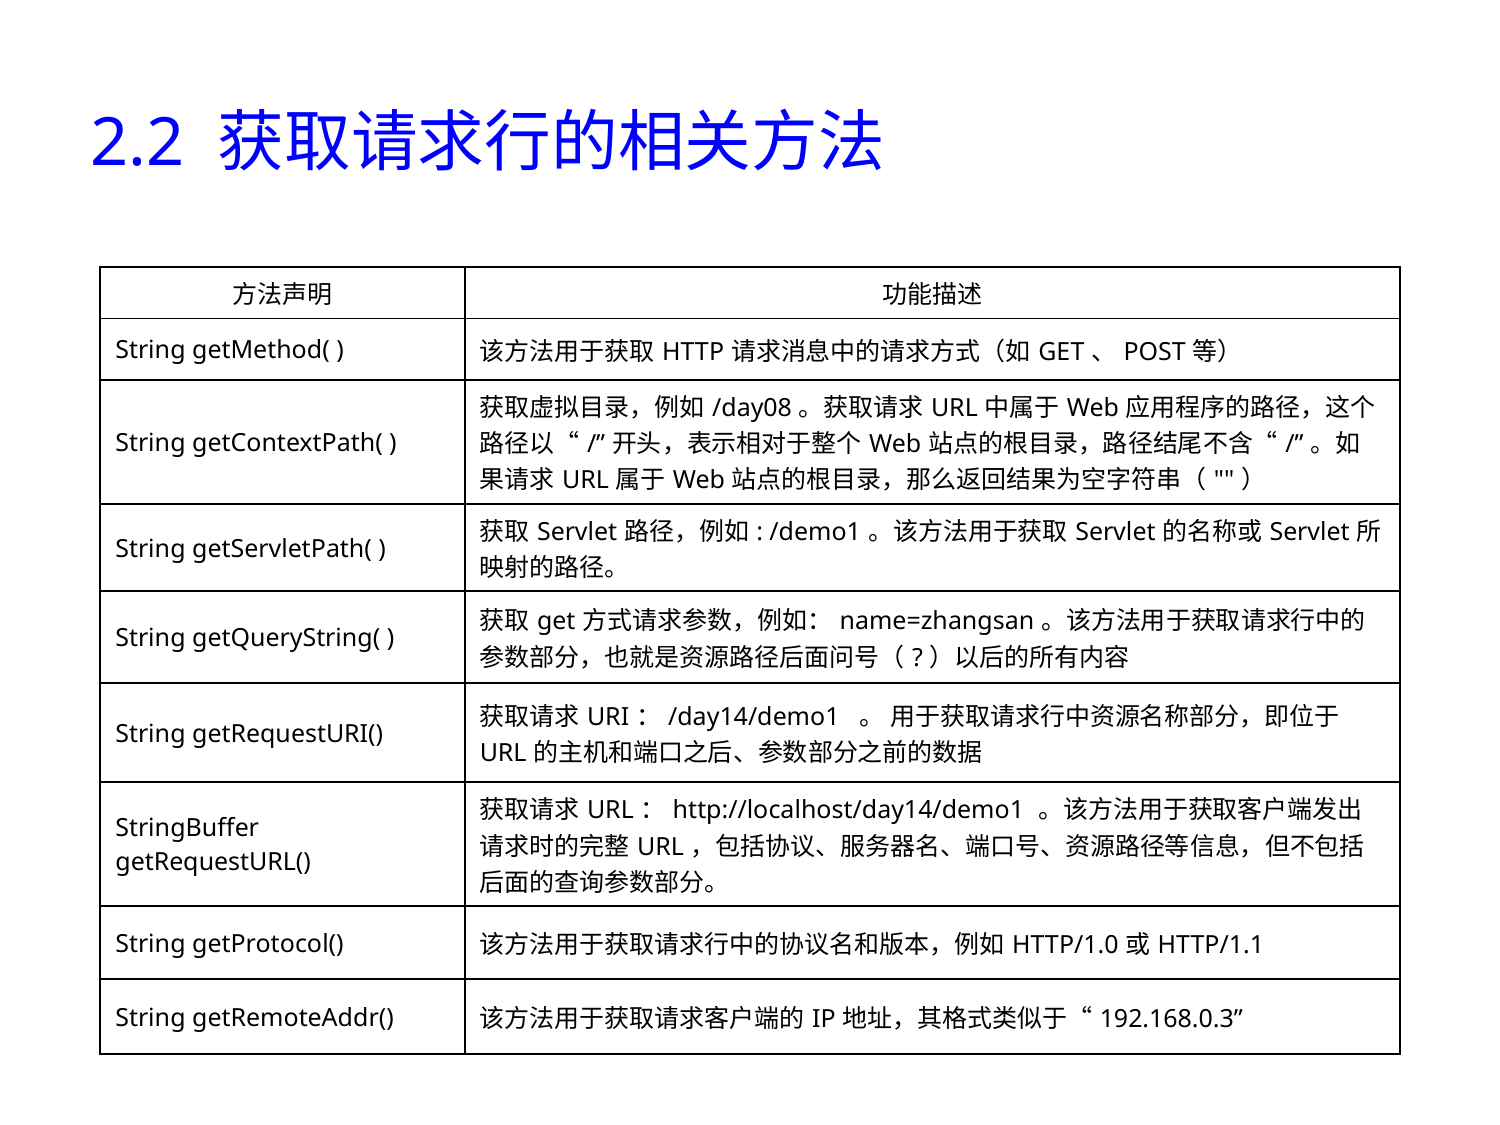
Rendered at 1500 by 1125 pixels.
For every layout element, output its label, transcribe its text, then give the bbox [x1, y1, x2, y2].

title 2.2 获取请求行的相关方法 [75, 45, 1425, 233]
table_cell 获取请求URI：/day14/demo1 。 用于获取请求行中资源名称部分，即位于URL的主机和端口之后、参数部分之前的数据 [466, 684, 1399, 781]
table_cell 获取请求URL：http://localhost/day14/demo1 。该方法用于获取客户端发出请求时的完整URL，包括协议、服务器名、端口号、资源路径等信息，但不包括后面的查询参数部分。 [466, 783, 1399, 905]
table_header 功能描述 [466, 268, 1399, 318]
table_cell 该方法用于获取请求客户端的IP地址，其格式类似于“192.168.0.3” [466, 980, 1399, 1053]
table_cell String getRequestURI() [101, 684, 464, 781]
table_cell String getQueryString( ) [101, 592, 464, 682]
table_header 方法声明 [101, 268, 464, 318]
table_cell 获取Servlet路径，例如: /demo1。该方法用于获取Servlet的名称或Servlet所映射的路径。 [466, 505, 1399, 590]
table_cell 获取虚拟目录，例如/day08。获取请求URL中属于Web应用程序的路径，这个路径以“/”开头，表示相对于整个Web站点的根目录，路径结尾不含“/”。如果请求URL属于Web站点的根目录，那么返回结果为空字符串（""） [466, 381, 1399, 503]
table_cell String getRemoteAddr() [101, 980, 464, 1053]
table_cell String getContextPath( ) [101, 381, 464, 503]
table_cell 该方法用于获取HTTP请求消息中的请求方式（如GET、POST等） [466, 319, 1399, 379]
table_cell String getMethod( ) [101, 319, 464, 379]
table_cell String getProtocol() [101, 907, 464, 978]
table_cell StringBuffer getRequestURL() [101, 783, 464, 905]
table_cell 获取get方式请求参数，例如：name=zhangsan。该方法用于获取请求行中的参数部分，也就是资源路径后面问号（?）以后的所有内容 [466, 592, 1399, 682]
table_cell 该方法用于获取请求行中的协议名和版本，例如HTTP/1.0或HTTP/1.1 [466, 907, 1399, 978]
table_cell String getServletPath( ) [101, 505, 464, 590]
